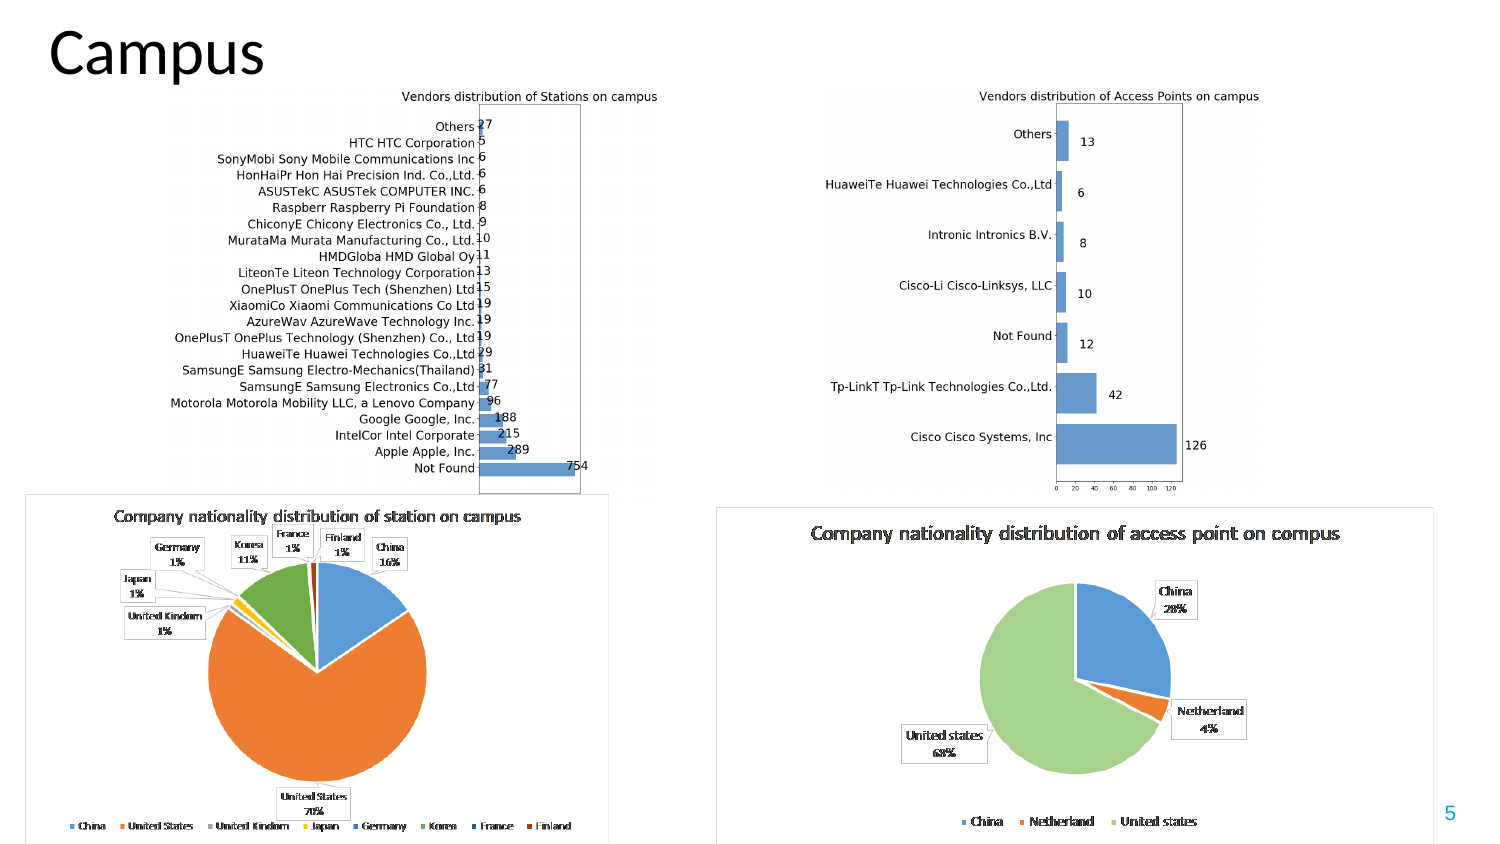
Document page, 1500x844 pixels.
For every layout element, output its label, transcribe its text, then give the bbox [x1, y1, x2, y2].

picture [821, 86, 1263, 495]
picture [25, 86, 661, 844]
text_box Campus [0, 0, 335, 95]
picture [716, 507, 1434, 844]
